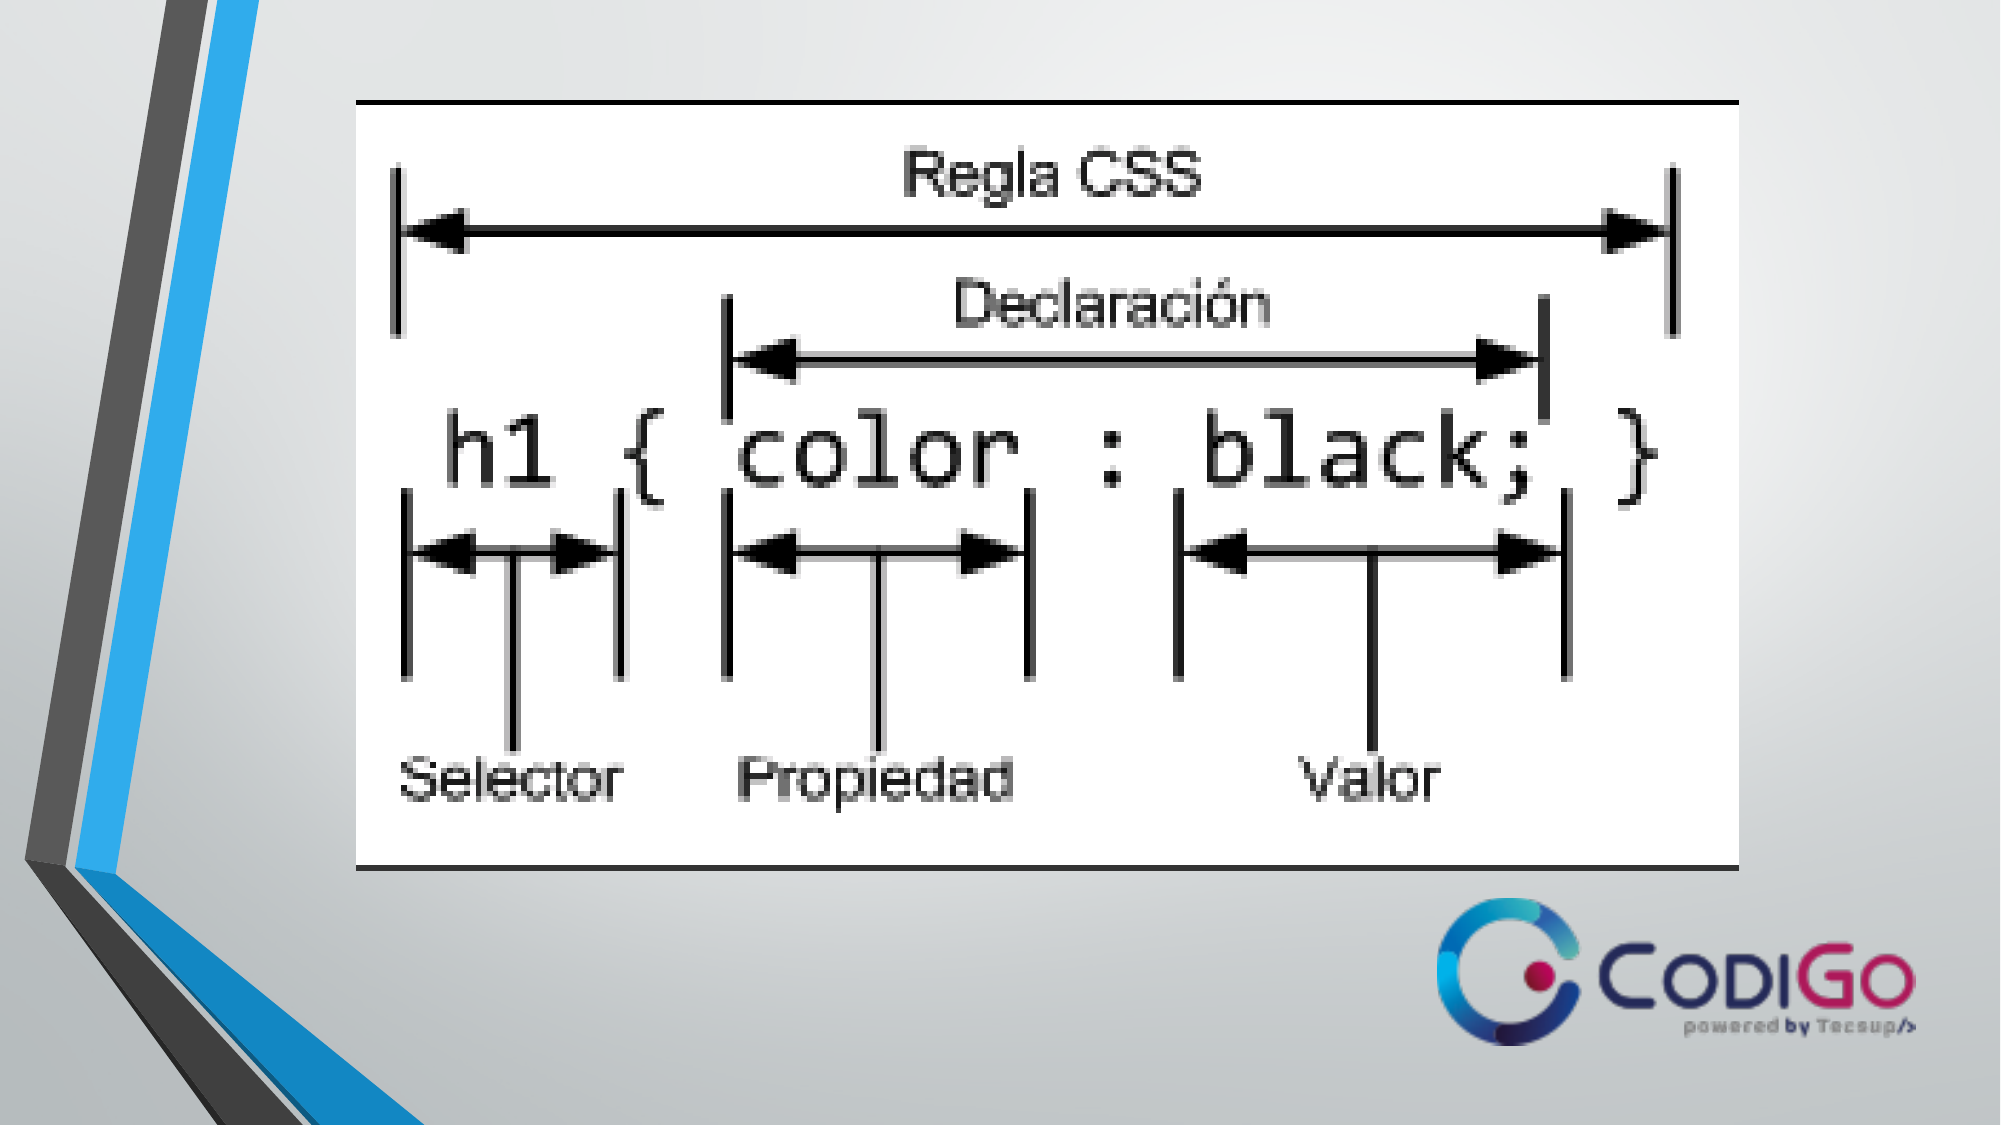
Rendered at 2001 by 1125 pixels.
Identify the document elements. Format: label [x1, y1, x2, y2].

picture [356, 99, 1739, 872]
picture [1437, 898, 1916, 1046]
